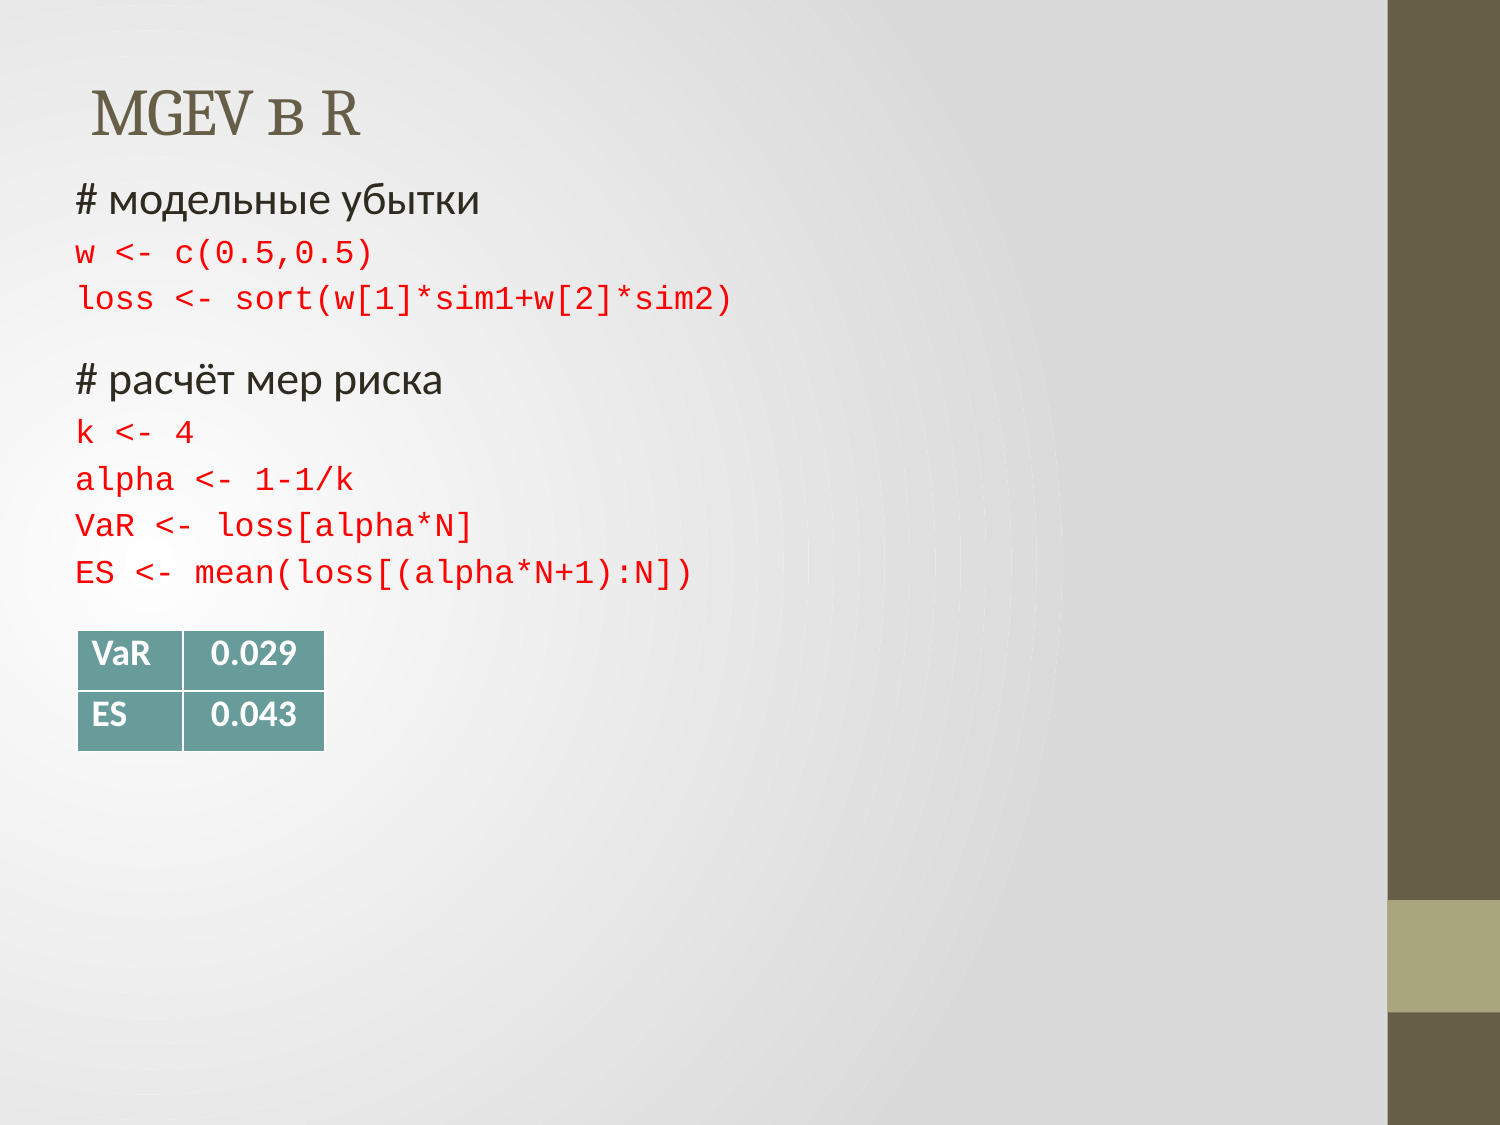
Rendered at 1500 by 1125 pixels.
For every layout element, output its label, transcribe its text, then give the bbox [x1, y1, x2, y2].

table_header 0.029 [184, 631, 324, 690]
title MGEV в R [75, 45, 1325, 160]
list # модельные убытки w <- c(0.5,0.5) loss <- sort(w[1]*sim1+w[2]*sim2) # расчёт мер риска k <- 4 alpha <- 1-1/k VaR <- loss[alpha*N] ES <- mean(loss[(alpha*N+1):N]) [41, 160, 1353, 1094]
table_cell 0.043 [184, 692, 324, 751]
table_cell ES [78, 692, 182, 751]
table_header VaR [78, 631, 182, 690]
